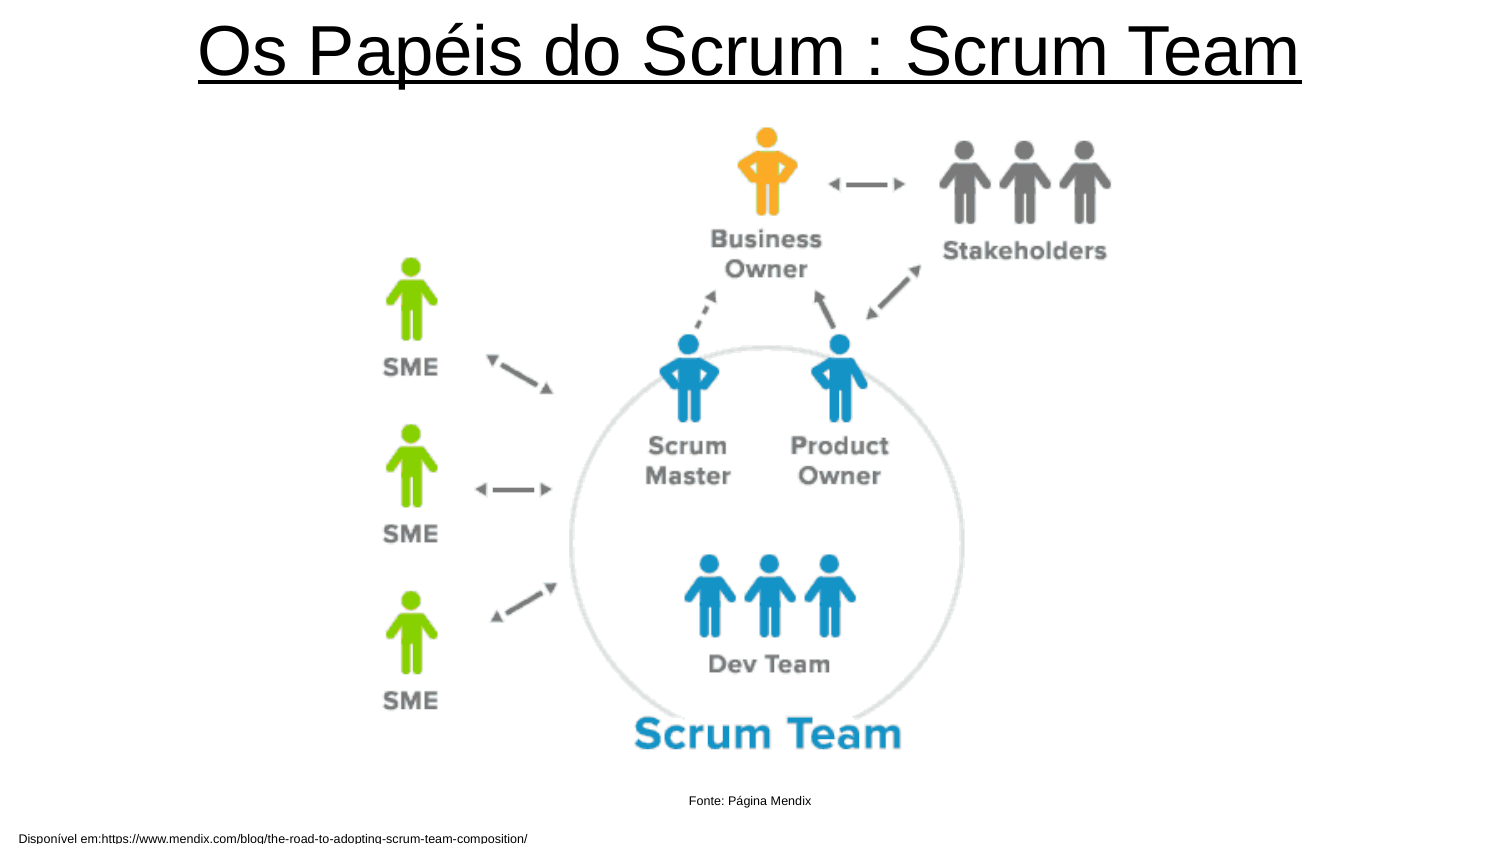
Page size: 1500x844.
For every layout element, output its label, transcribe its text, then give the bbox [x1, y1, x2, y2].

picture [342, 106, 1143, 774]
title Disponível em:https://www.mendix.com/blog/the-road-to-adopting-scrum-team-composition/ [0, 820, 1500, 844]
title Os Papéis do Scrum : Scrum Team [0, 12, 1500, 83]
title Fonte: Página Mendix [202, 797, 1297, 834]
